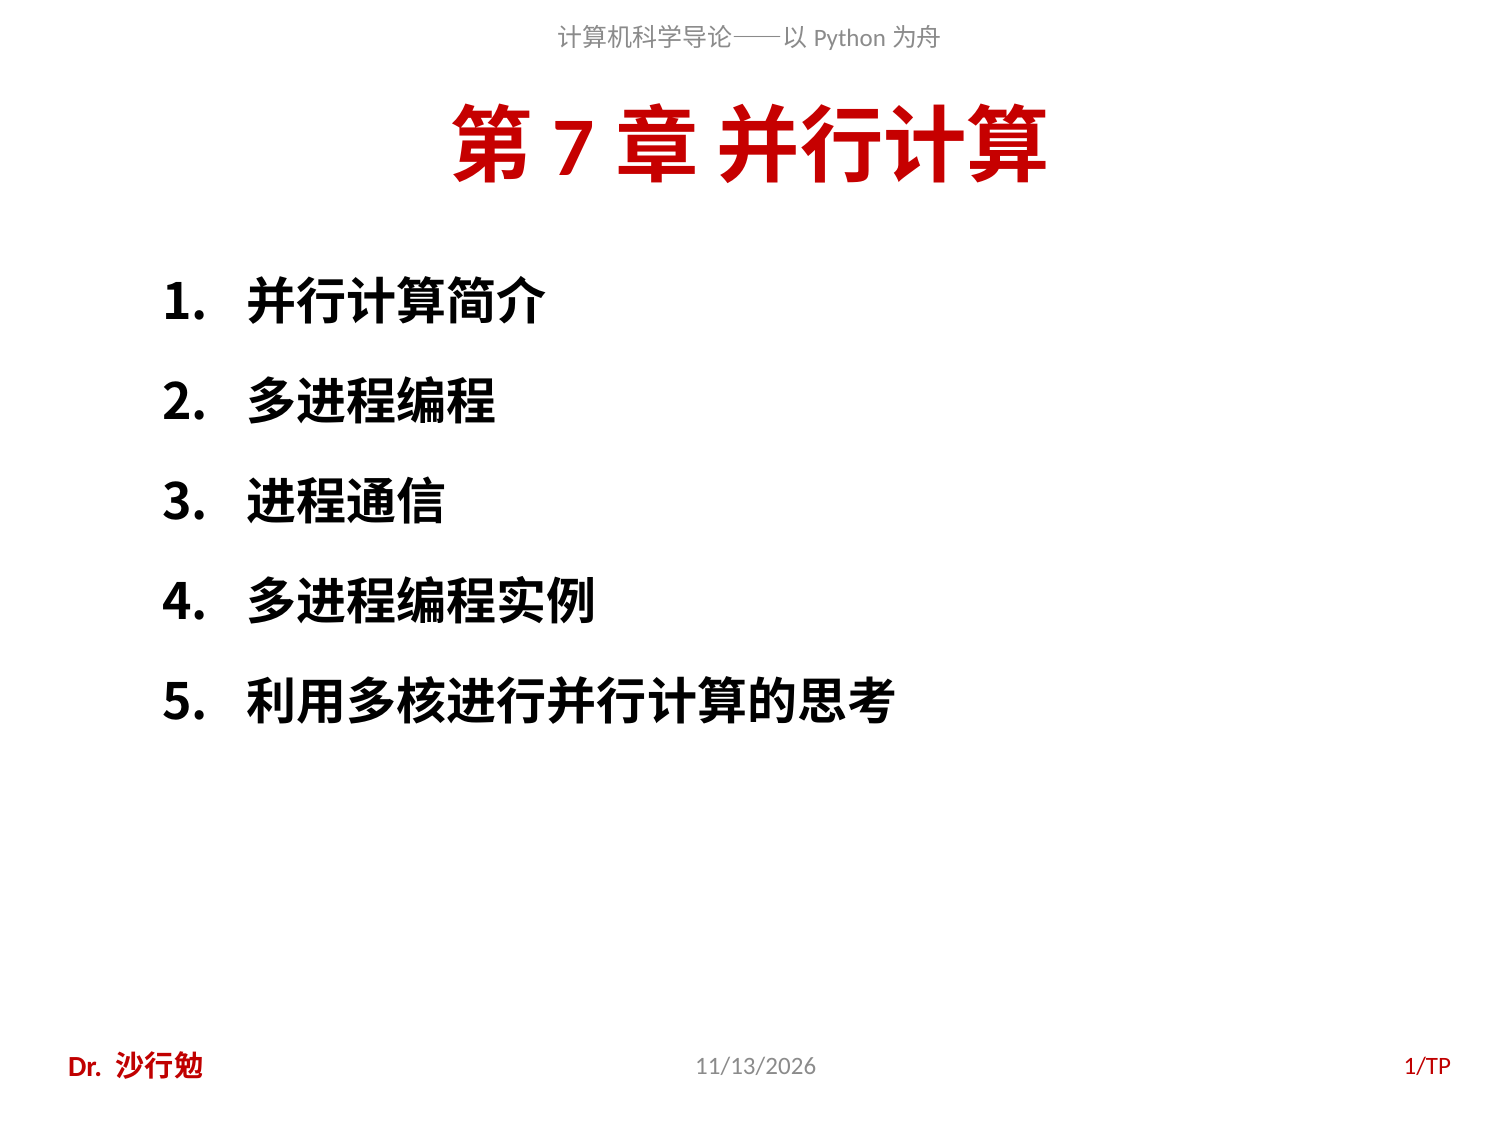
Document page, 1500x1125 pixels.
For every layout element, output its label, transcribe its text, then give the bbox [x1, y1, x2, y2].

footer Dr. 沙行勉 [53, 1035, 386, 1095]
list 并行计算简介 多进程编程 进程通信 多进程编程实例 利用多核进行并行计算的思考 [147, 231, 1376, 1005]
title 第7章 并行计算 [75, 90, 1425, 195]
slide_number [501, 1035, 1010, 1095]
slide_number 1/TP [1116, 1035, 1467, 1095]
